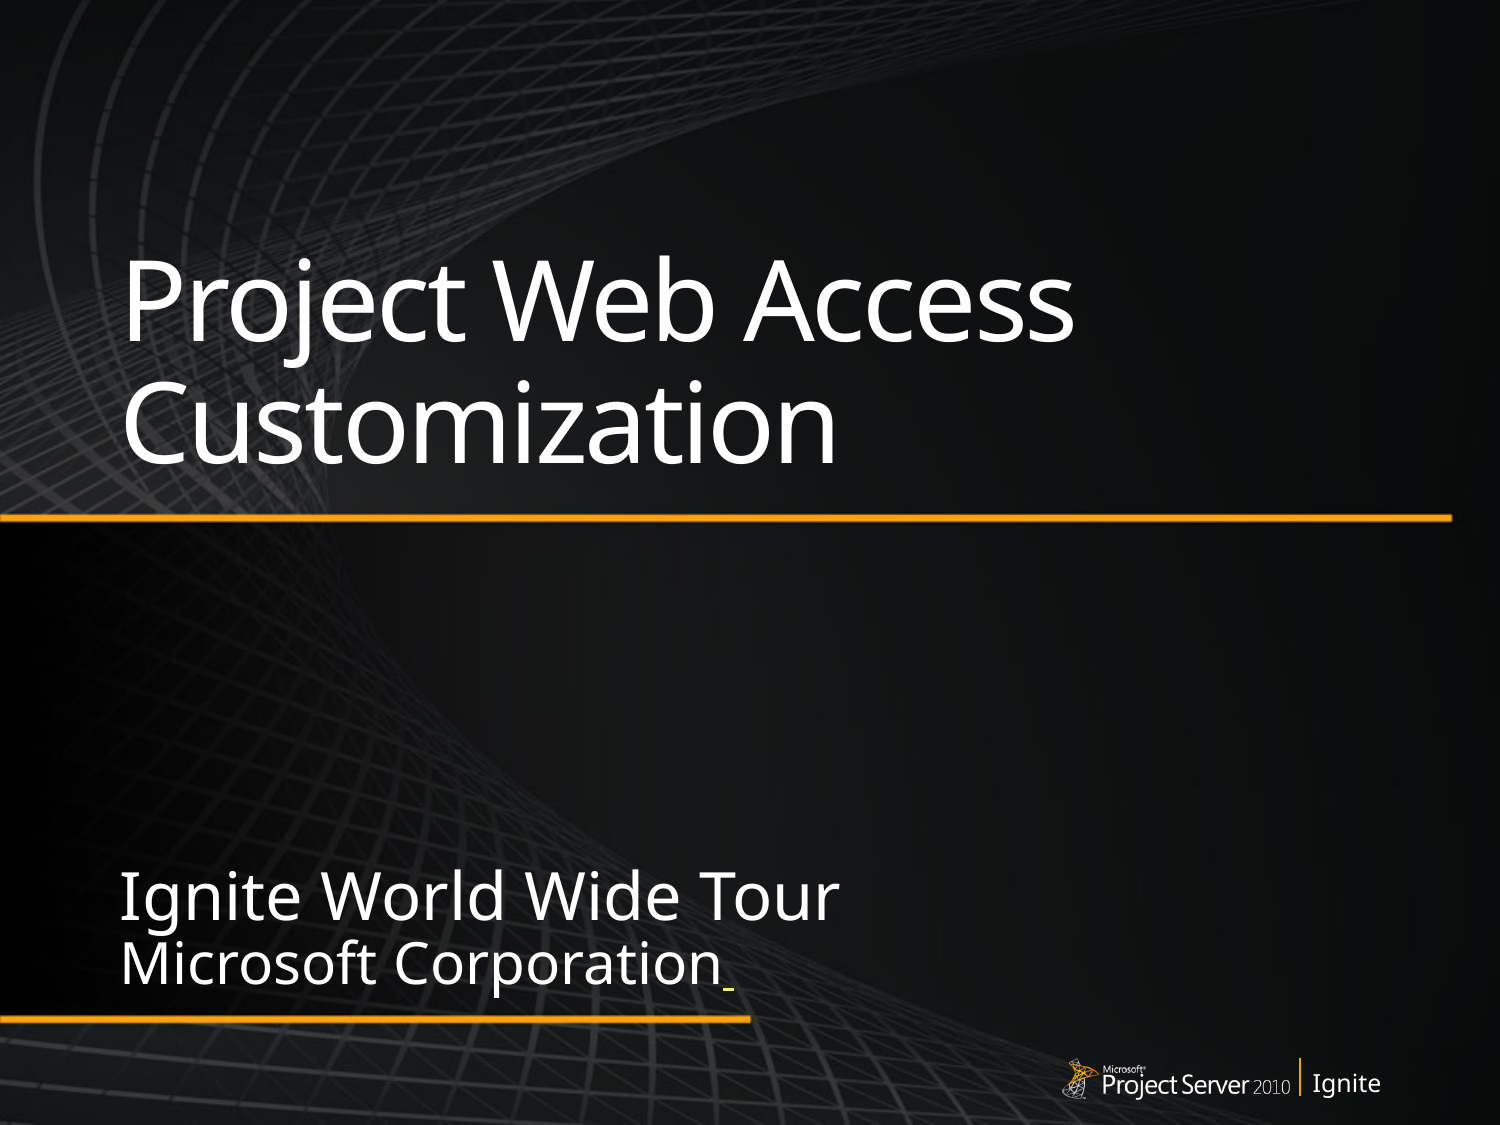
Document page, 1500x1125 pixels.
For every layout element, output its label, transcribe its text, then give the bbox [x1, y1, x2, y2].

subtitle Ignite World Wide Tour Microsoft Corporation [119, 861, 1380, 998]
picture [0, 0, 1500, 1125]
title Project Web Access Customization [119, 237, 1380, 488]
